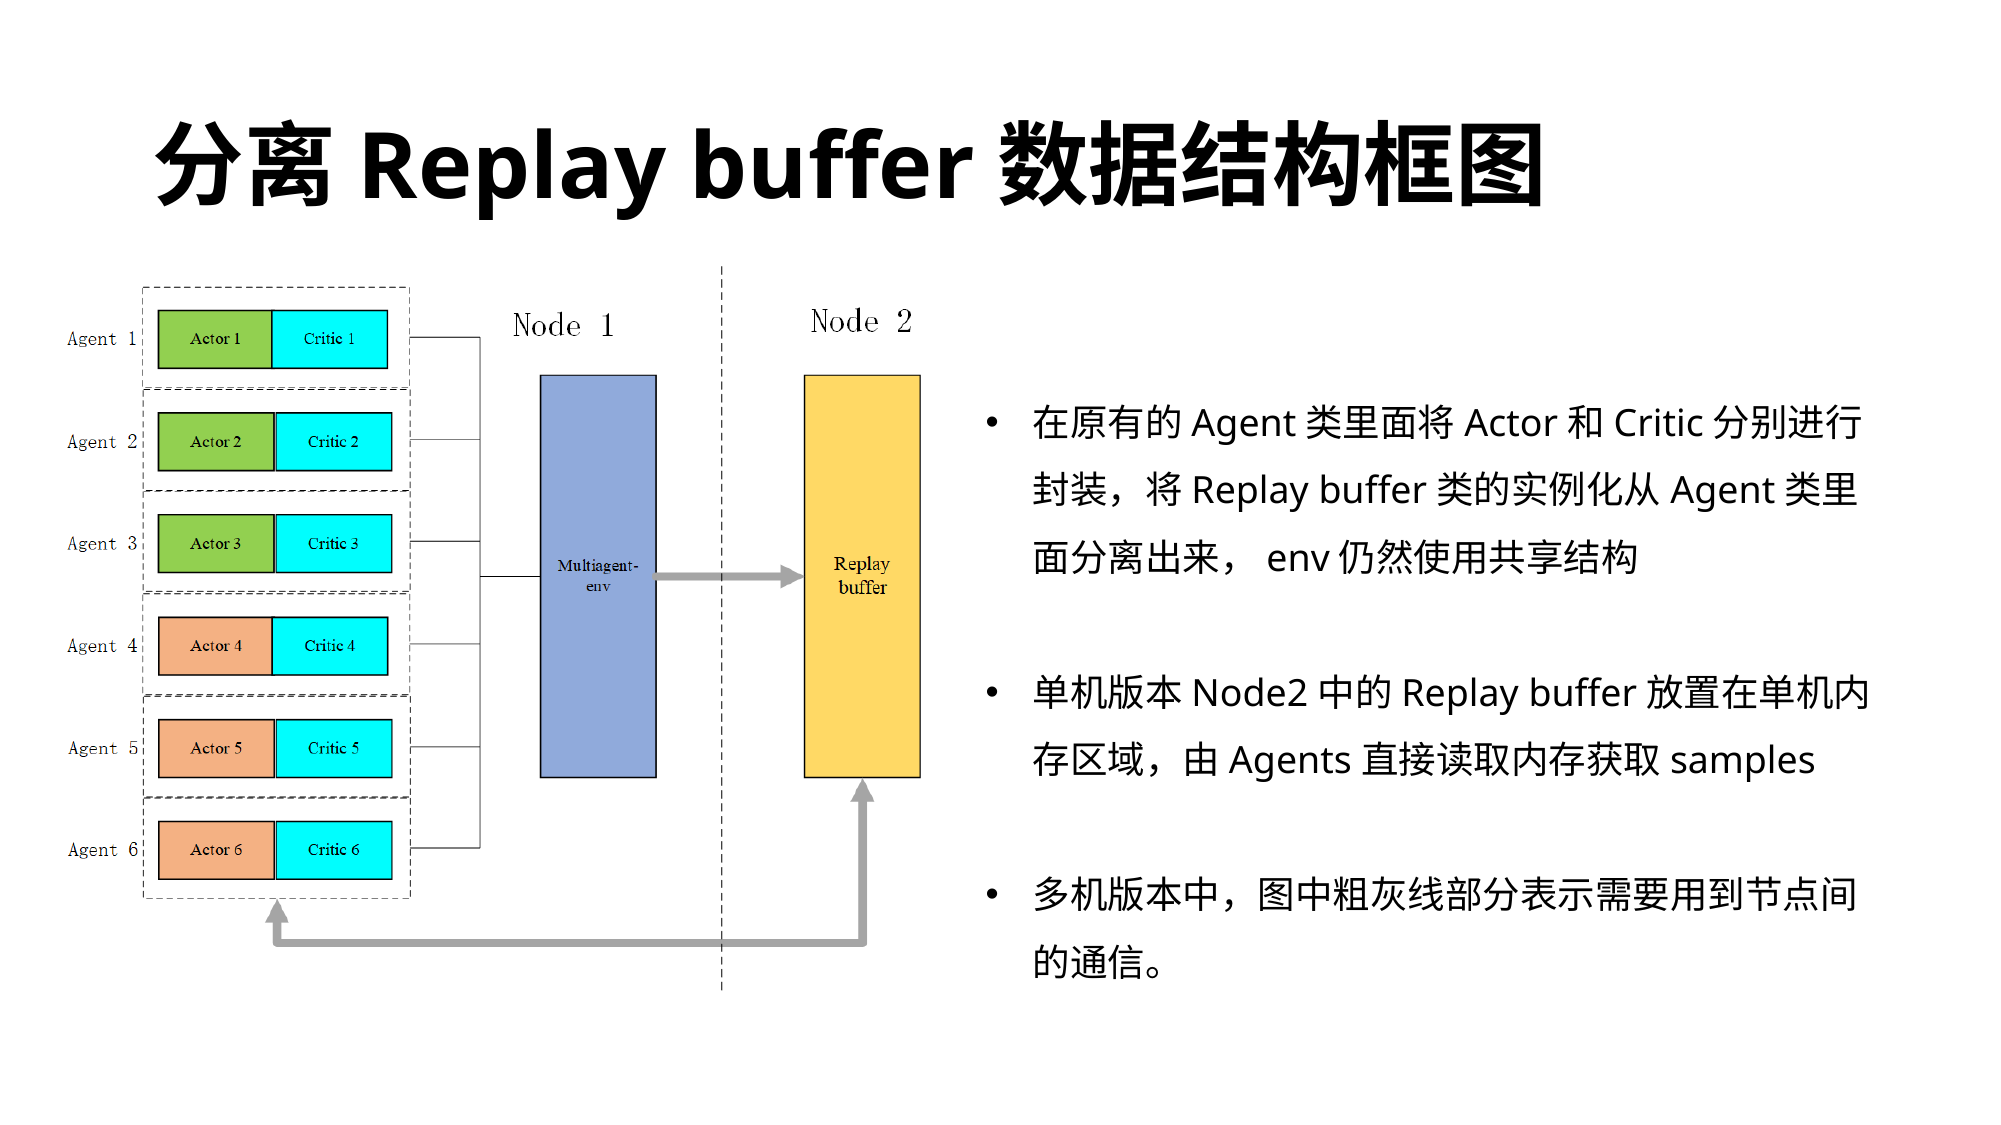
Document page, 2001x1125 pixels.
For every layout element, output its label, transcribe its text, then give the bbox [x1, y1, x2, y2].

title 分离Replay buffer数据结构框图 [137, 59, 1863, 278]
text_box 在原有的Agent类里面将Actor和Critic分别进行封装，将Replay buffer类的实例化从Agent类里面分离出来，env仍然使用共享结构 单机版本Node2中的Replay buffer放置在单机内存区域，由Agents直接读取内存获取samples 多机版本中，图中粗灰线部分表示需要用到节点间的通信。 [970, 368, 1901, 991]
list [56, 265, 931, 992]
